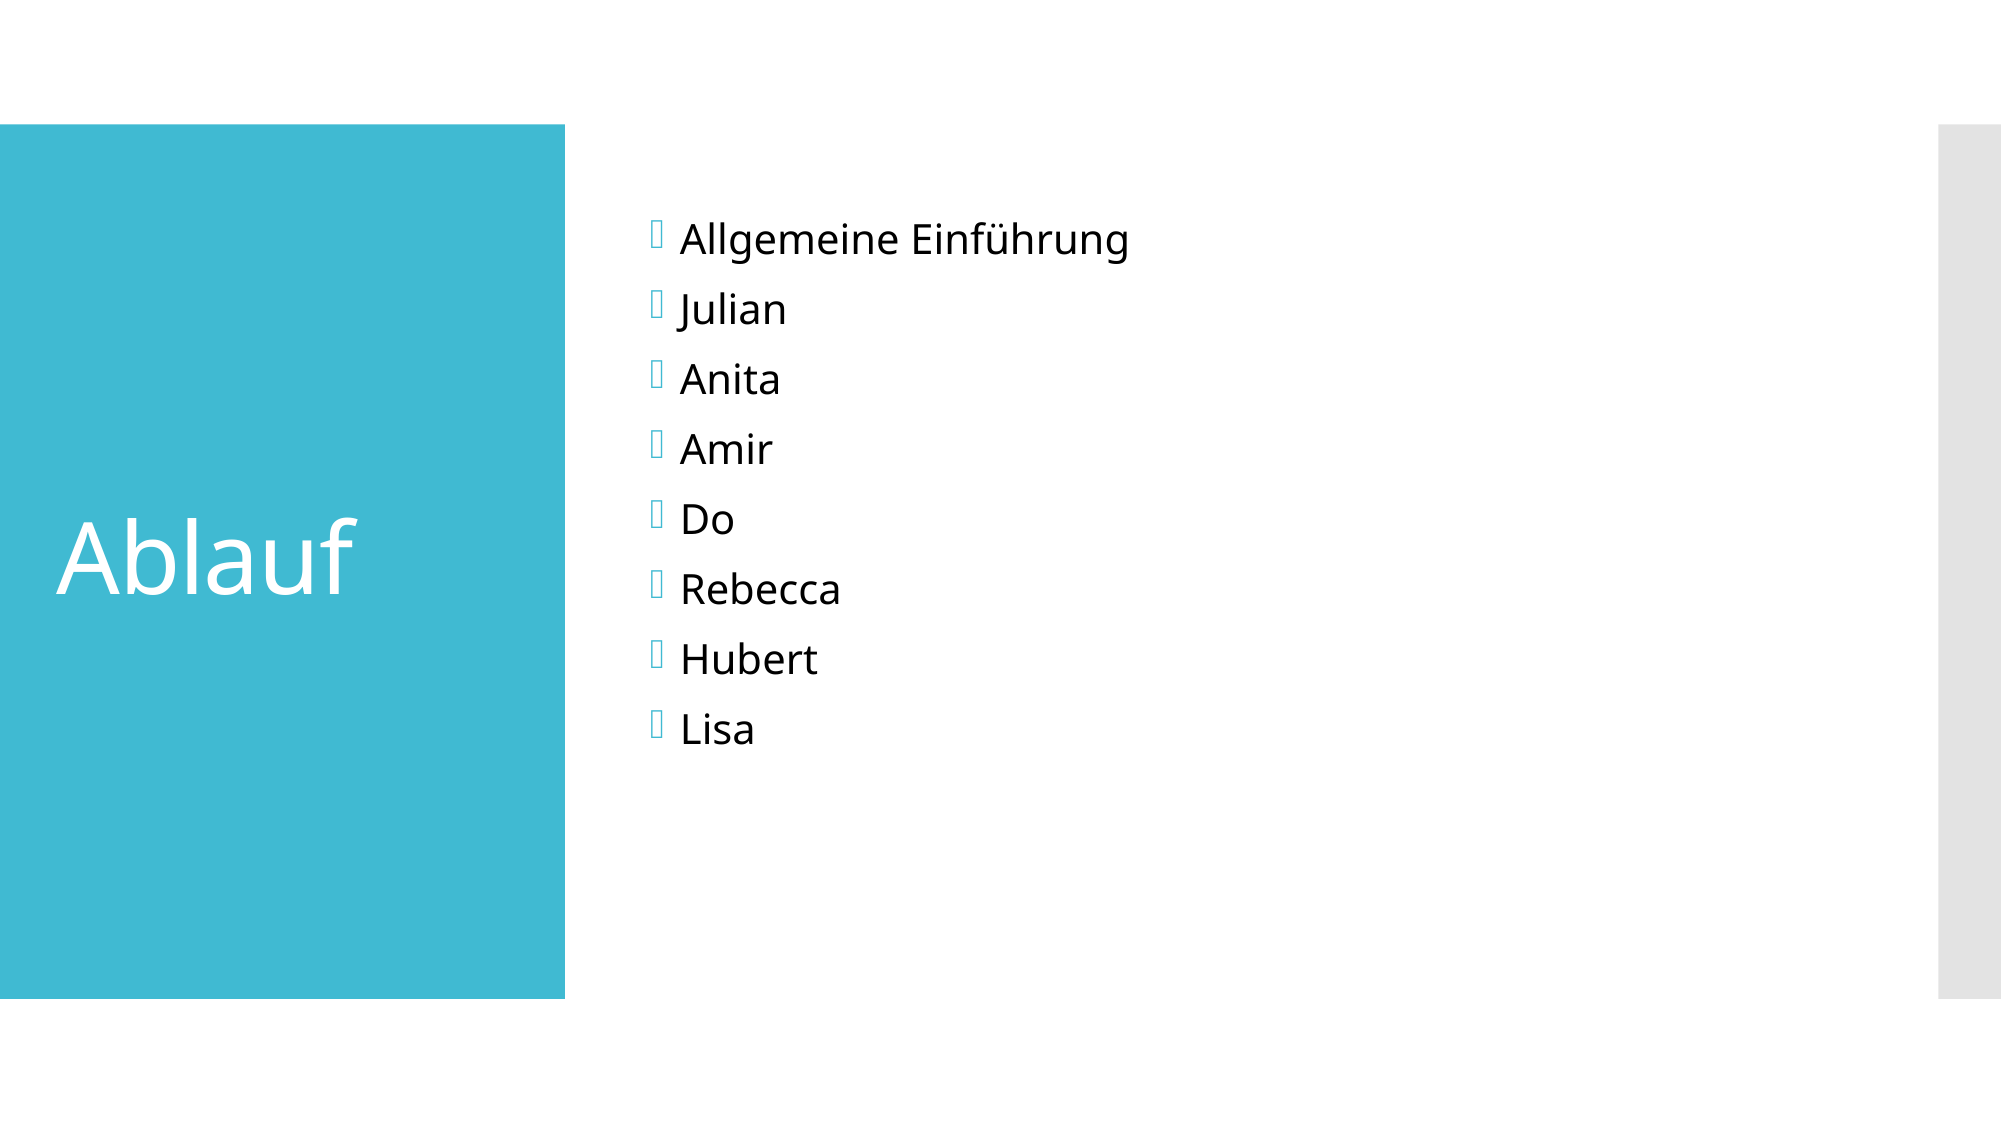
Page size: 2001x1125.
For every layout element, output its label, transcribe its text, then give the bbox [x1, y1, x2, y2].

title Ablauf [41, 184, 525, 940]
list Allgemeine Einführung Julian Anita Amir Do Rebecca Hubert Lisa [634, 141, 1835, 831]
